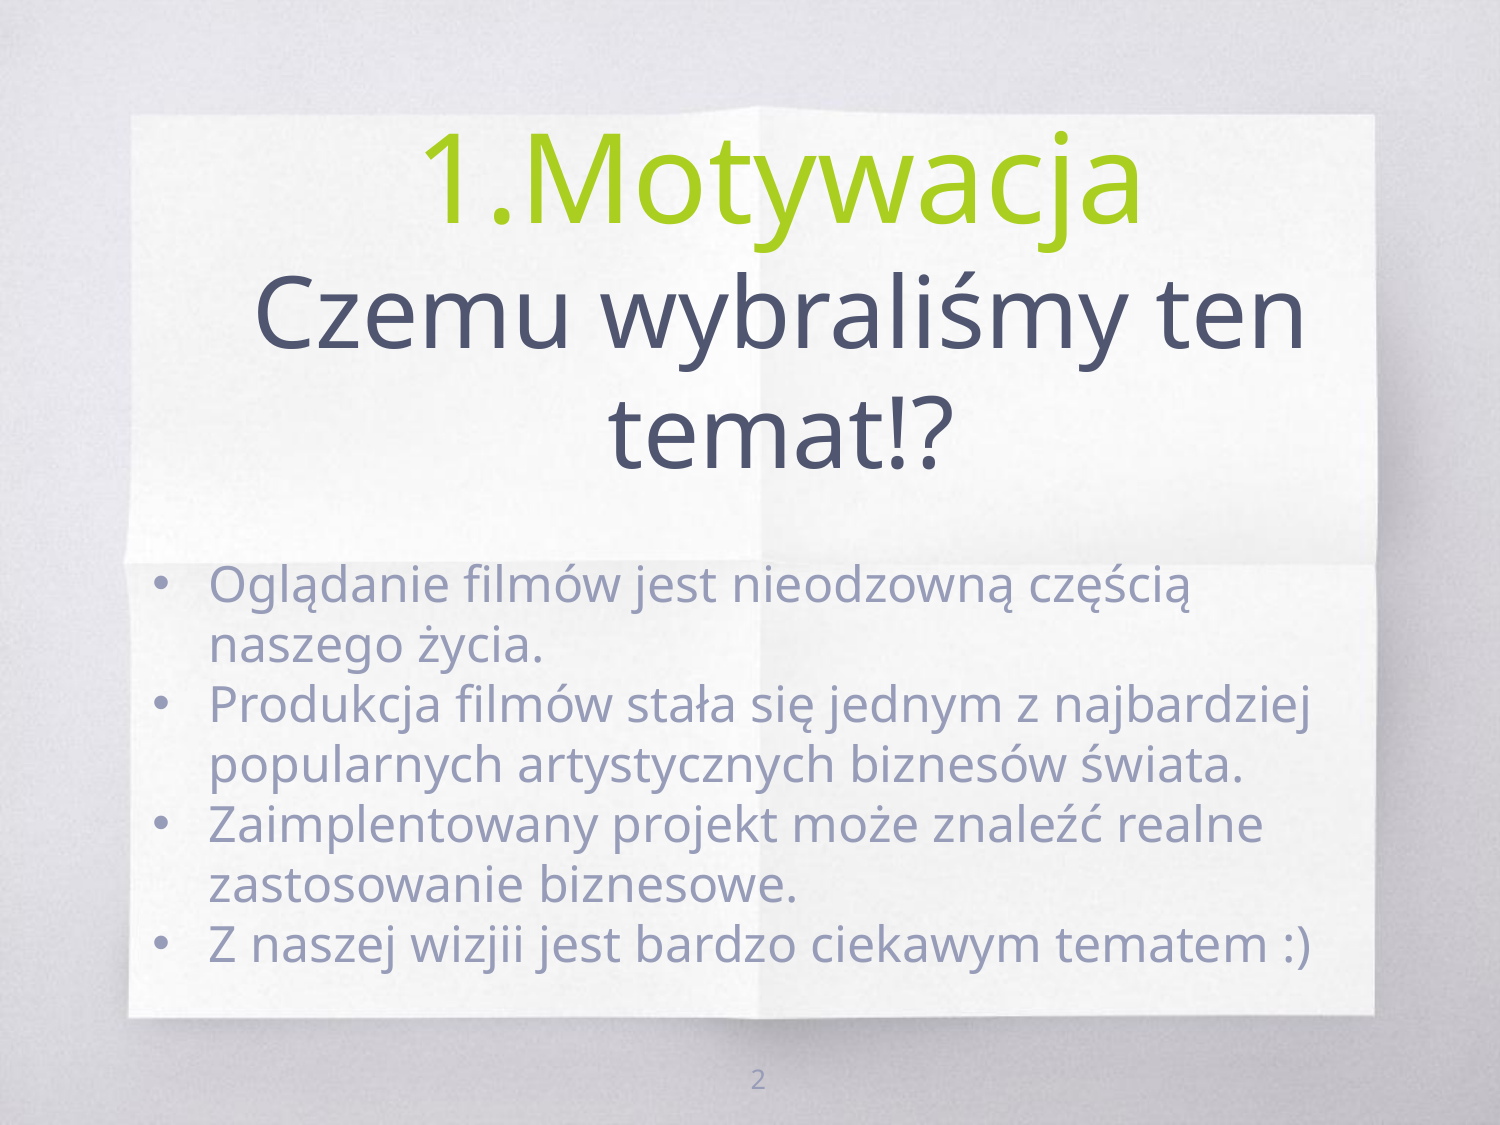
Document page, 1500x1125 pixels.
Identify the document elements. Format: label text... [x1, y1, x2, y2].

subtitle Oglądanie filmów jest nieodzowną częścią naszego życia. Produkcja filmów stała się jednym z najbardziej popularnych artystycznych biznesów świata. Zaimplentowany projekt może znaleźć realne zastosowanie biznesowe. Z naszej wizjii jest bardzo ciekawym tematem :) [137, 537, 1363, 988]
picture [0, 0, 1500, 1125]
slide_number 2 [713, 1047, 804, 1113]
title 1.Motywacja Czemu wybraliśmy ten temat!? [162, 162, 1400, 504]
